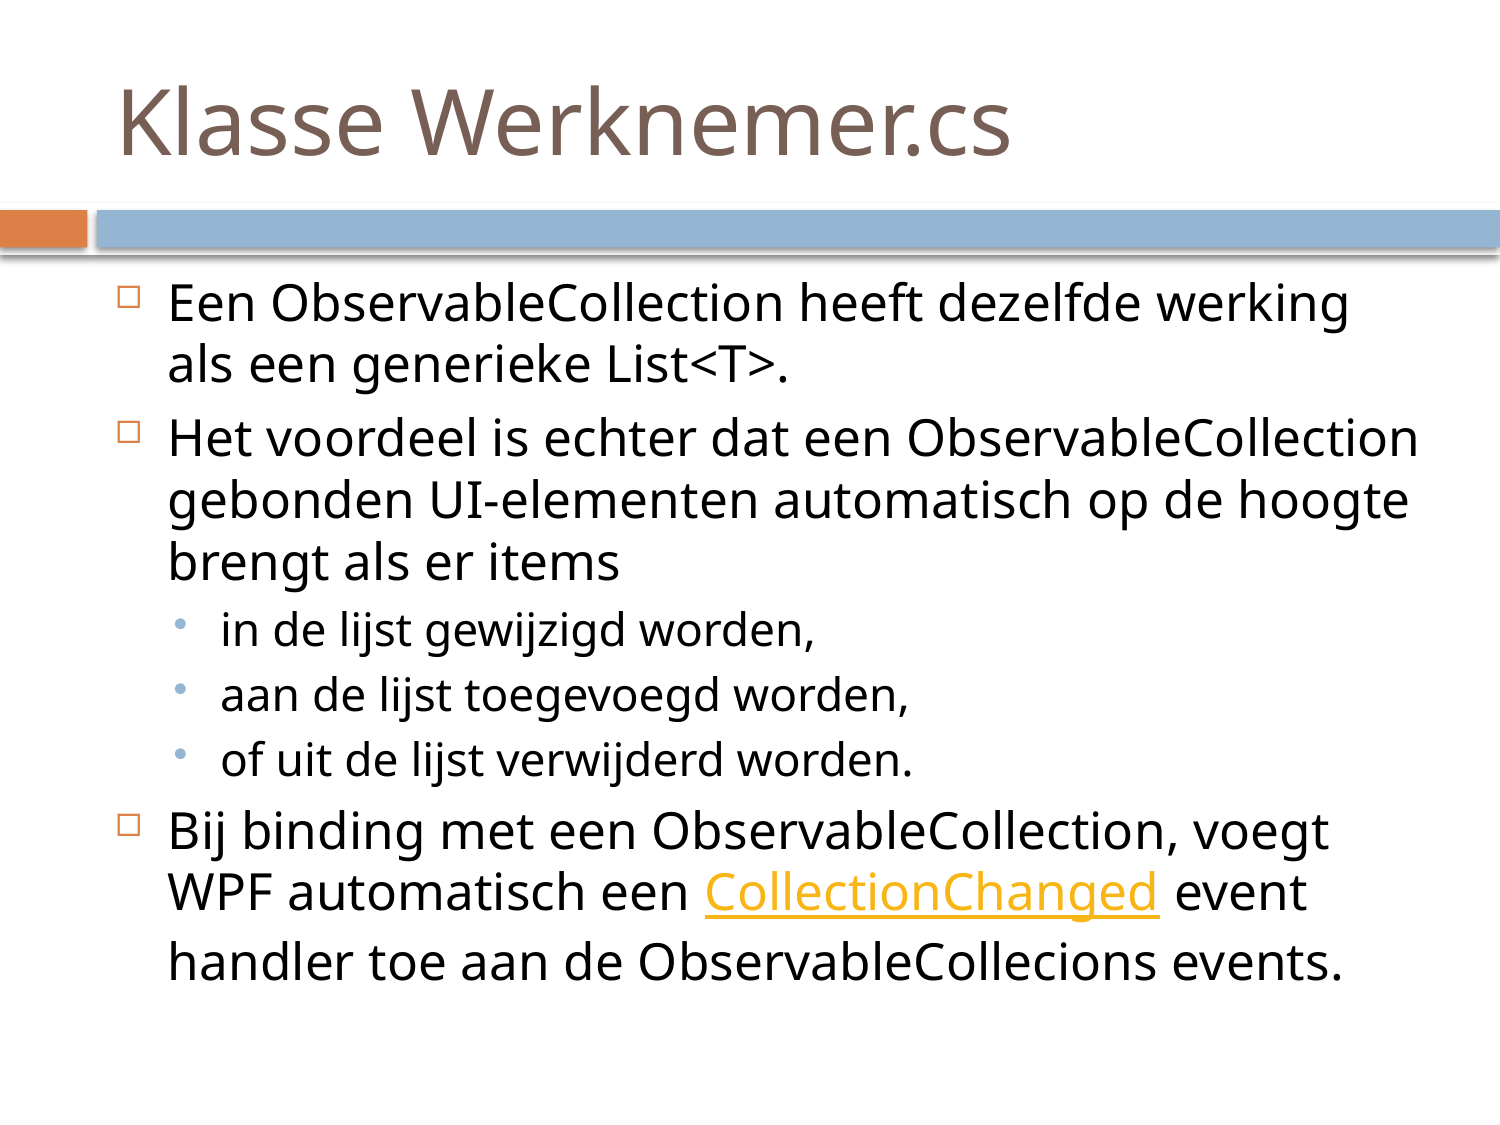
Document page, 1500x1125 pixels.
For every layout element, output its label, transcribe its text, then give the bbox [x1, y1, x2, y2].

list Een ObservableCollection heeft dezelfde werking als een generieke List<T>. Het voordeel is echter dat een ObservableCollection gebonden UI-elementen automatisch op de hoogte brengt als er items in de lijst gewijzigd worden, aan de lijst toegevoegd worden, of uit de lijst verwijderd worden. Bij binding met een ObservableCollection, voegt WPF automatisch een CollectionChanged event handler toe aan de ObservableCollecions events. [100, 262, 1438, 1000]
title Klasse Werknemer.cs [100, 37, 1438, 200]
